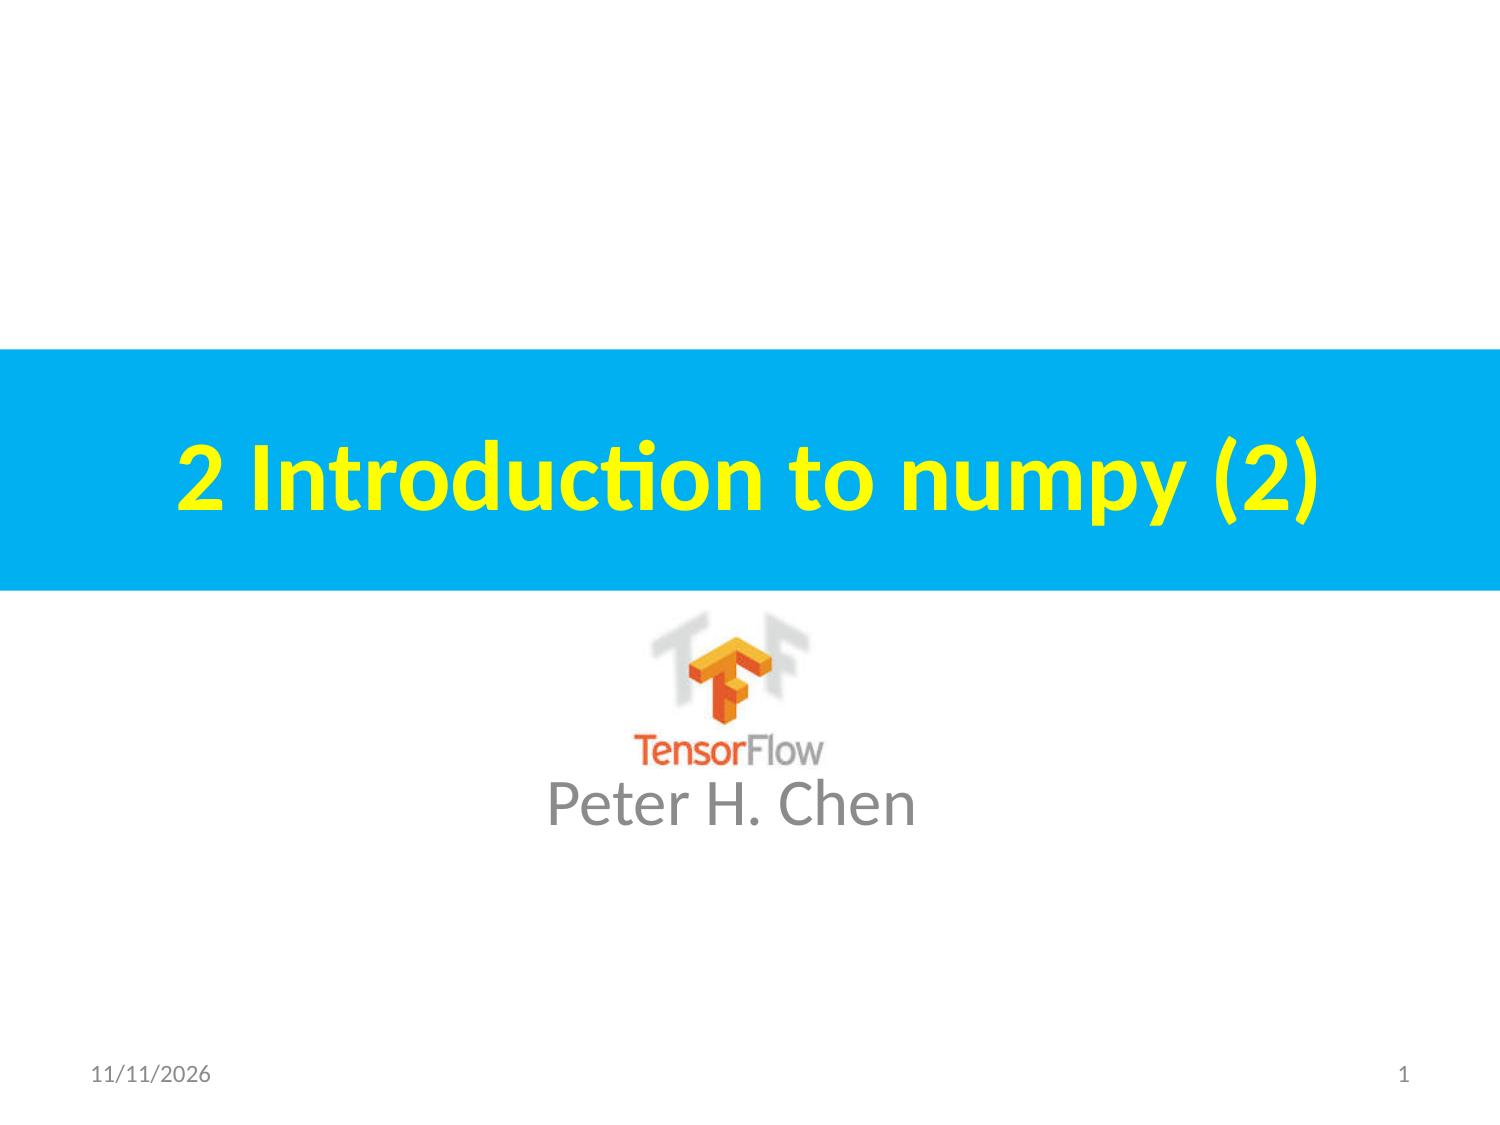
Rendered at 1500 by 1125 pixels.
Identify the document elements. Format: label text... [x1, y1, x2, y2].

picture [631, 609, 830, 773]
slide_number 1 [1074, 1042, 1425, 1103]
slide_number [75, 1042, 425, 1103]
title 2 Introduction to numpy (2) [0, 349, 1500, 591]
subtitle Peter H. Chen [206, 751, 1257, 866]
